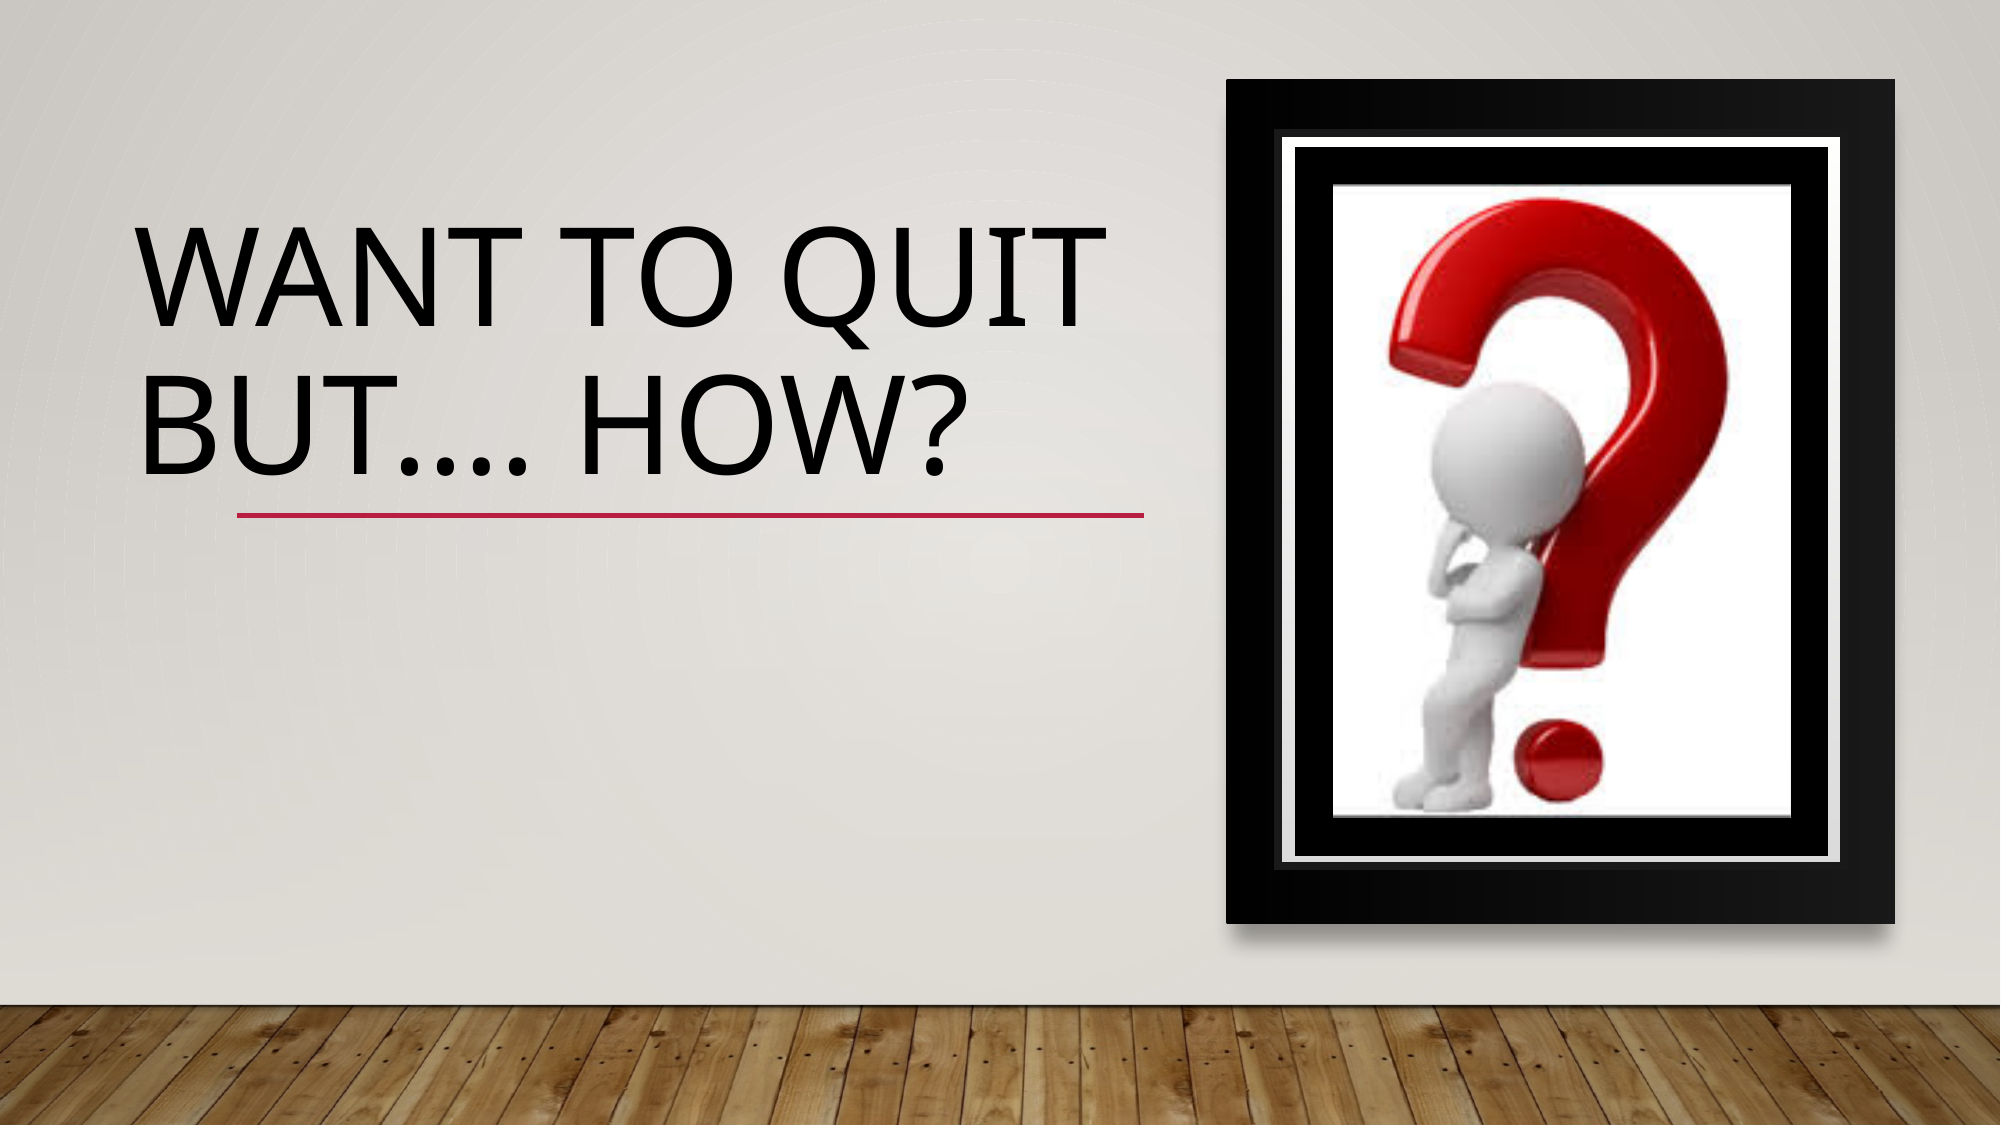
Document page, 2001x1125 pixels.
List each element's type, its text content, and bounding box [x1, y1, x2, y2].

picture [1332, 183, 1791, 819]
title Want to quit but…. How? [118, 0, 1235, 513]
picture [0, 1005, 2000, 1125]
